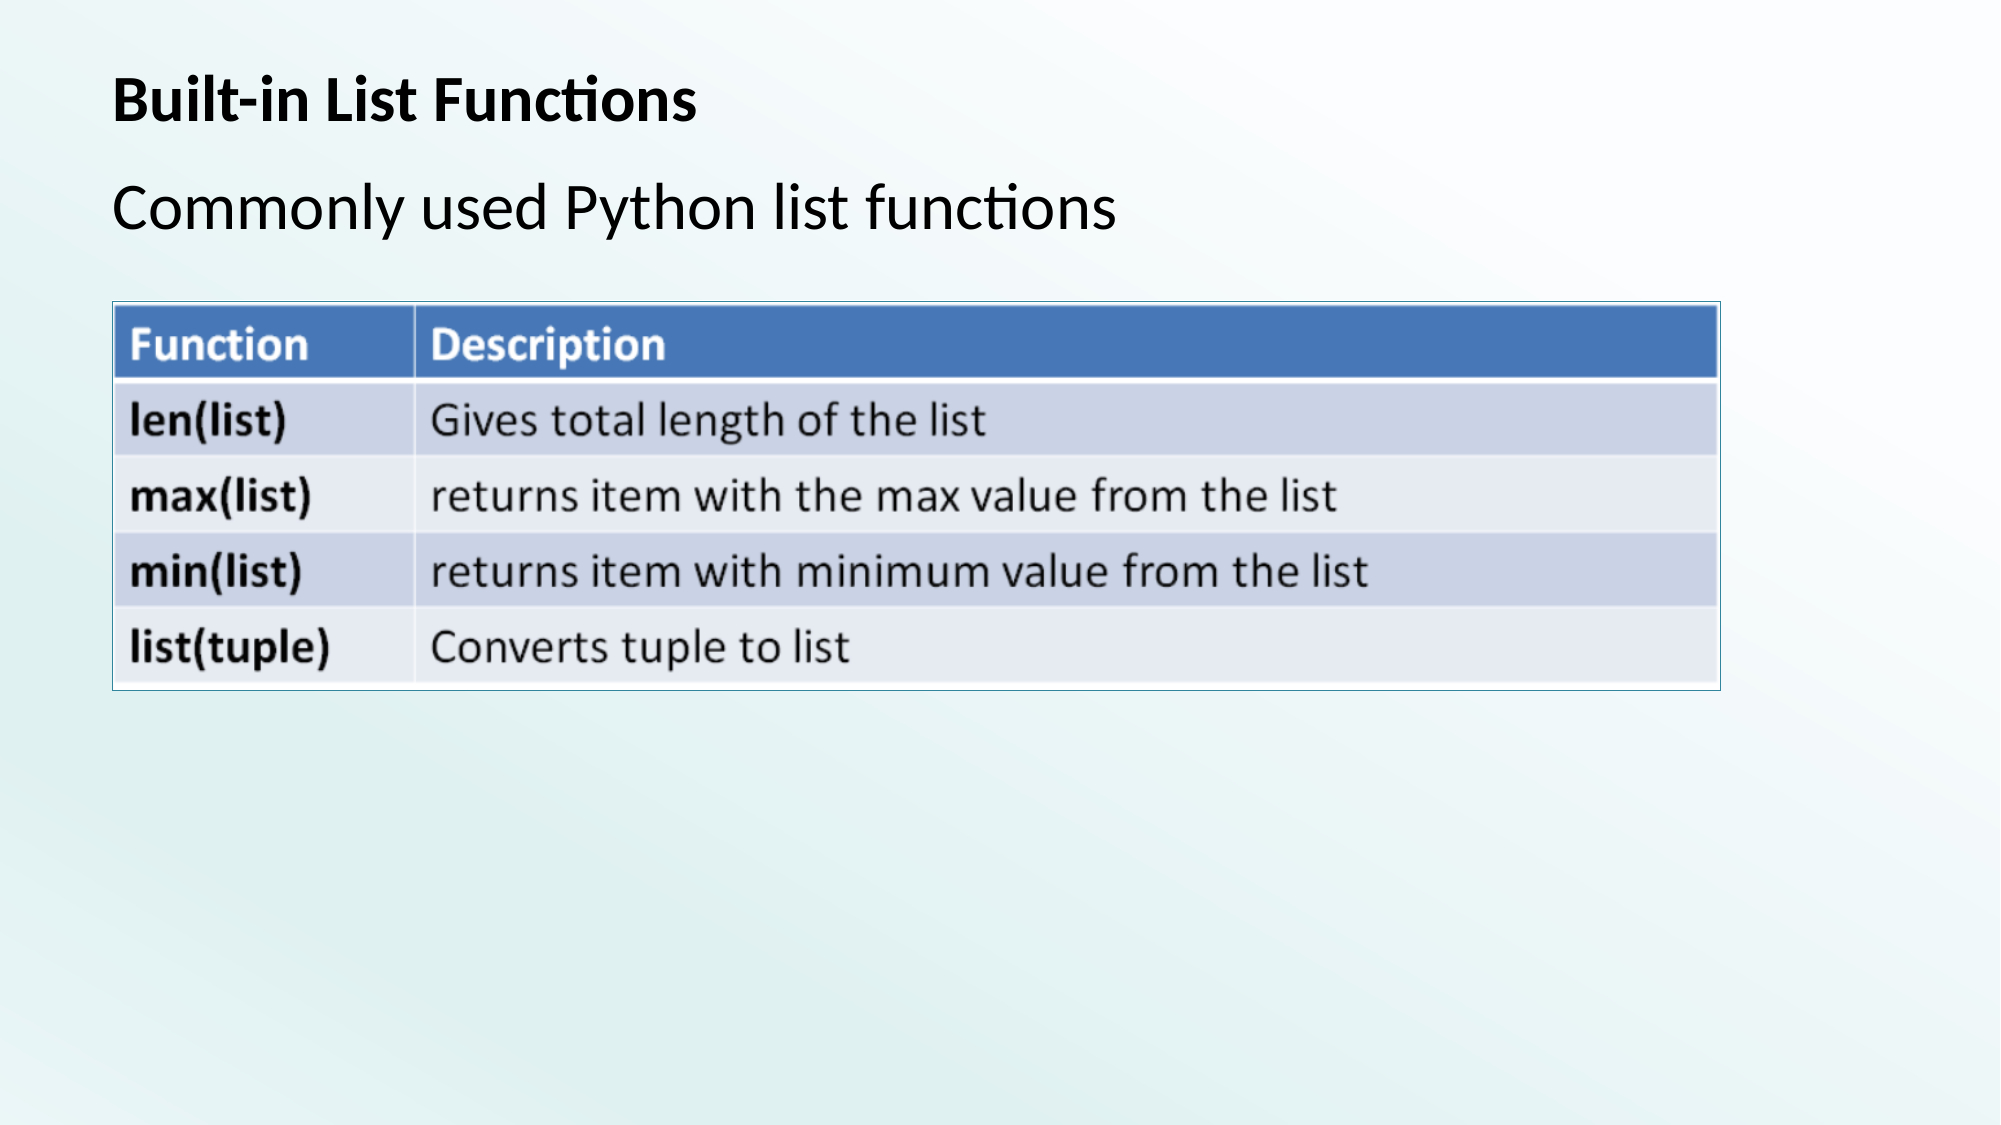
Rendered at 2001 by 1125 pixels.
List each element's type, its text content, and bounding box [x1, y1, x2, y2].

picture [0, 0, 2000, 1125]
list Commonly used Python list functions [112, 162, 1888, 1025]
title Built-in List Functions [112, 55, 1888, 135]
